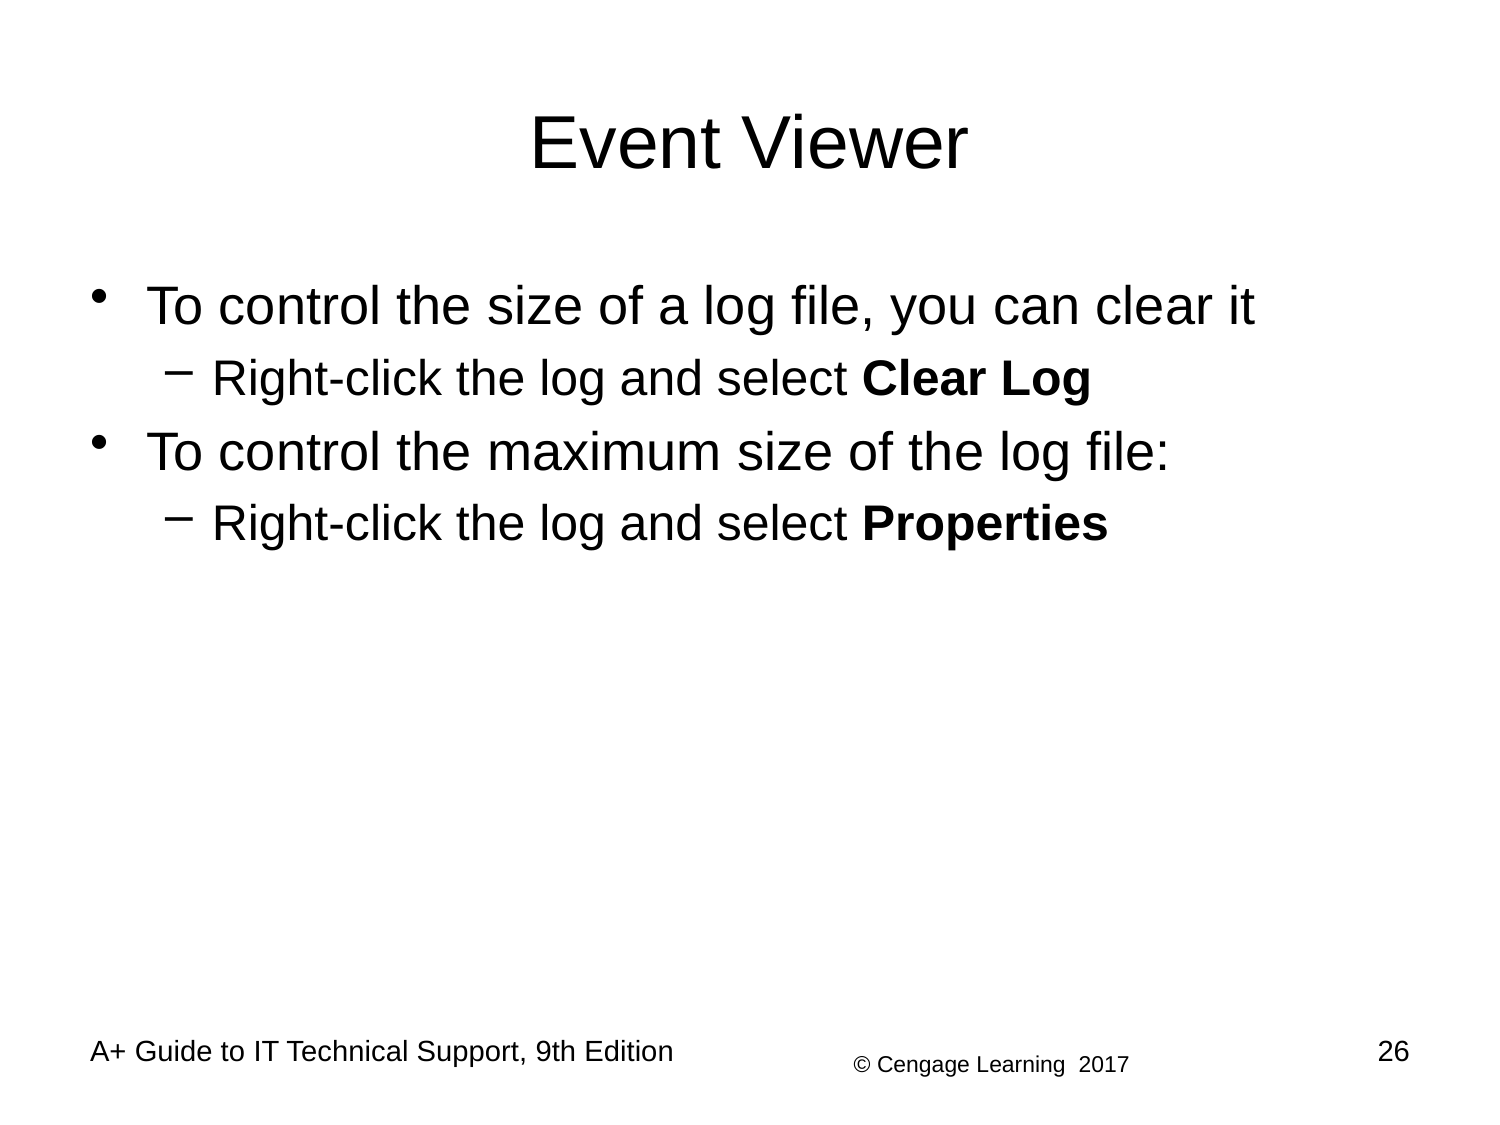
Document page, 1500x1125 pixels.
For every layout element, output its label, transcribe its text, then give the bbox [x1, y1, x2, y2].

title Event Viewer [75, 45, 1425, 233]
list To control the size of a log file, you can clear it Right-click the log and select Clear Log To control the maximum size of the log file: Right-click the log and select Properties [75, 262, 1425, 1005]
slide_number 26 [1262, 1024, 1426, 1103]
footer A+ Guide to IT Technical Support, 9th Edition [74, 1024, 738, 1103]
